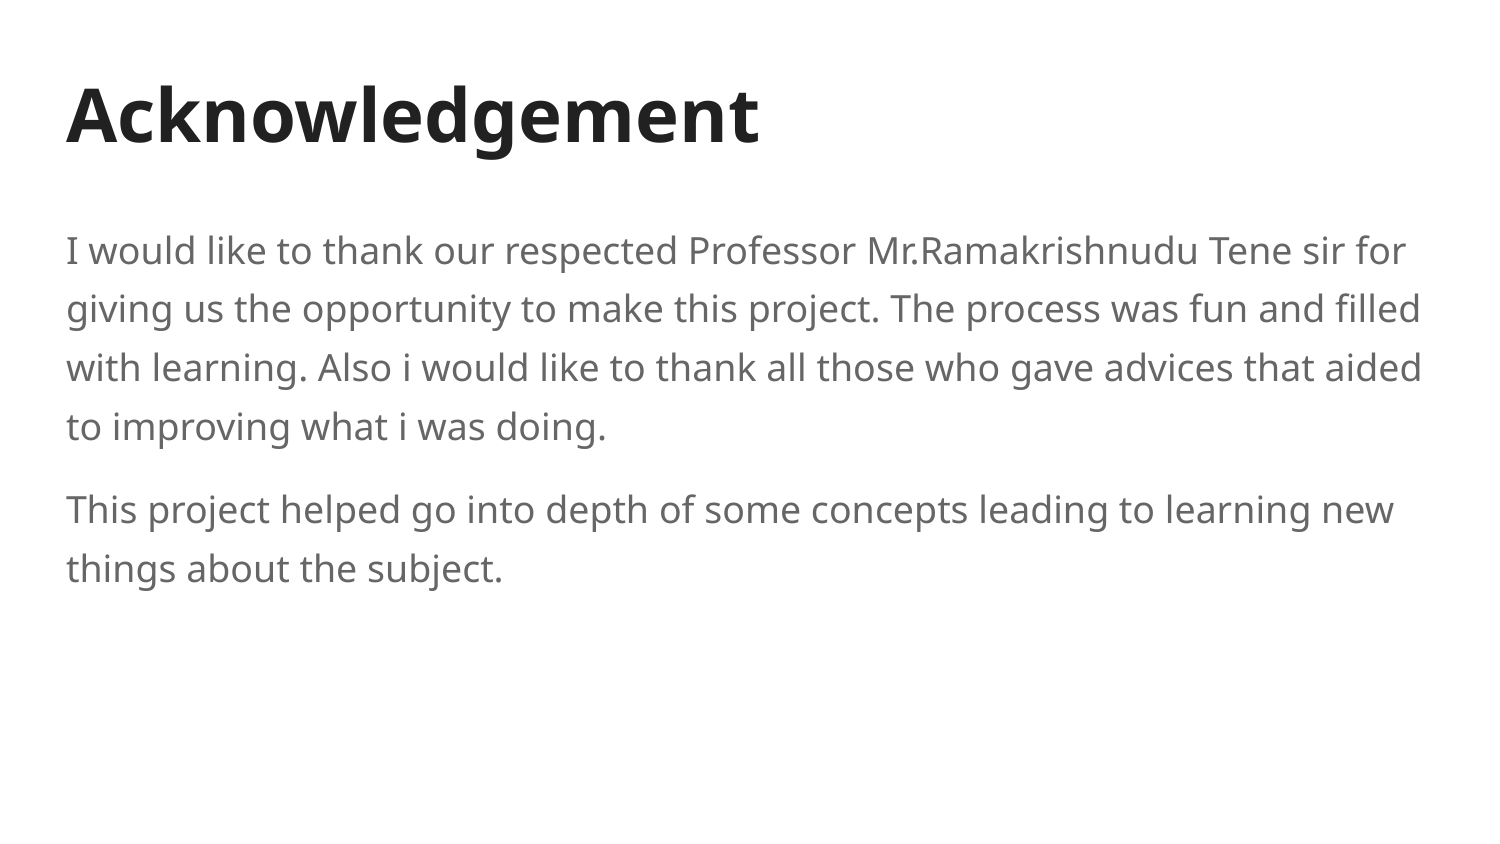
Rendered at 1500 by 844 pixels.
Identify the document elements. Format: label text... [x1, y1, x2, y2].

list I would like to thank our respected Professor Mr.Ramakrishnudu Tene sir for giving us the opportunity to make this project. The process was fun and filled with learning. Also i would like to thank all those who gave advices that aided to improving what i was doing. This project helped go into depth of some concepts leading to learning new things about the subject. [51, 201, 1449, 750]
title Acknowledgement [51, 48, 1449, 180]
